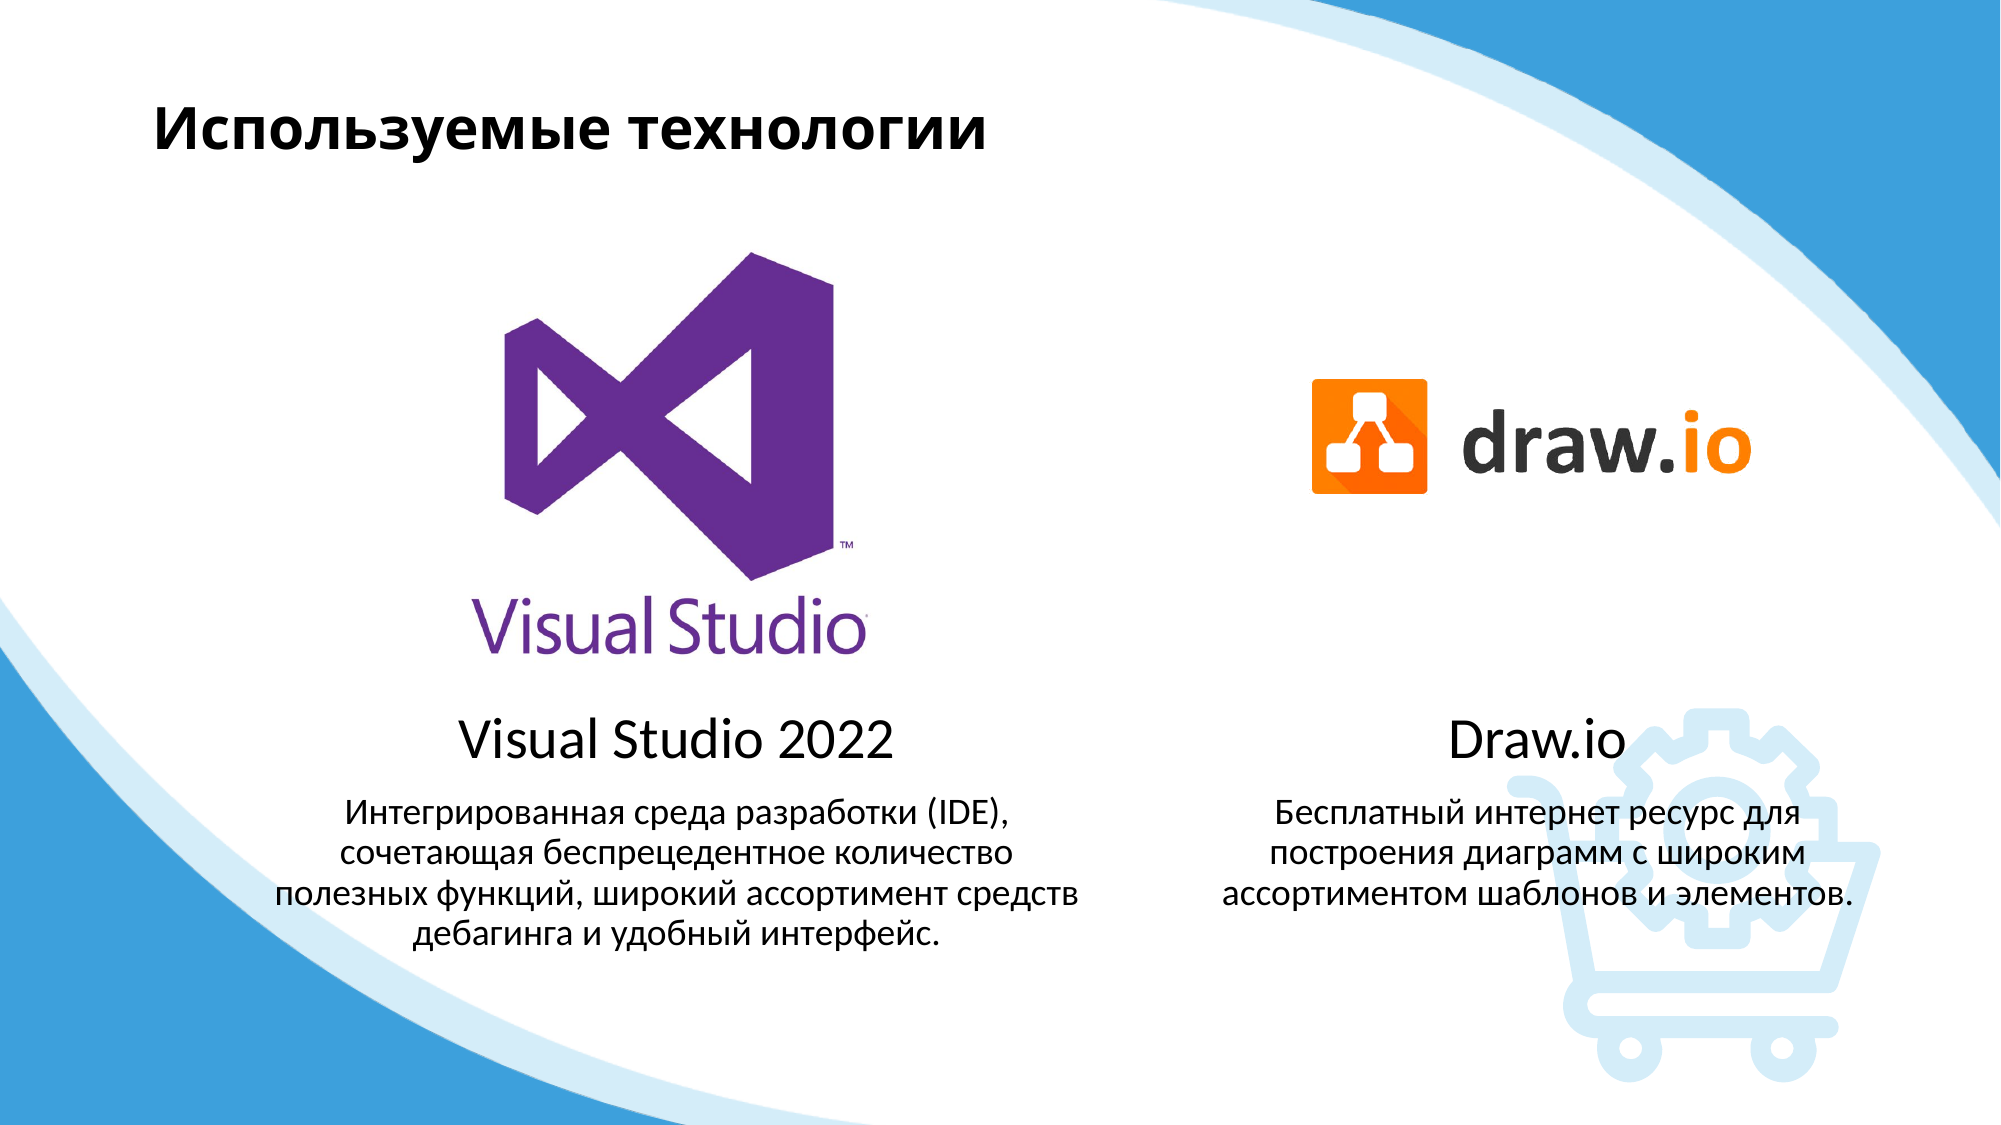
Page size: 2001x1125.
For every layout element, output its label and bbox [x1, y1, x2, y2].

picture [1296, 201, 1767, 672]
text_box [0, 0, 2000, 1125]
picture [381, 240, 956, 671]
